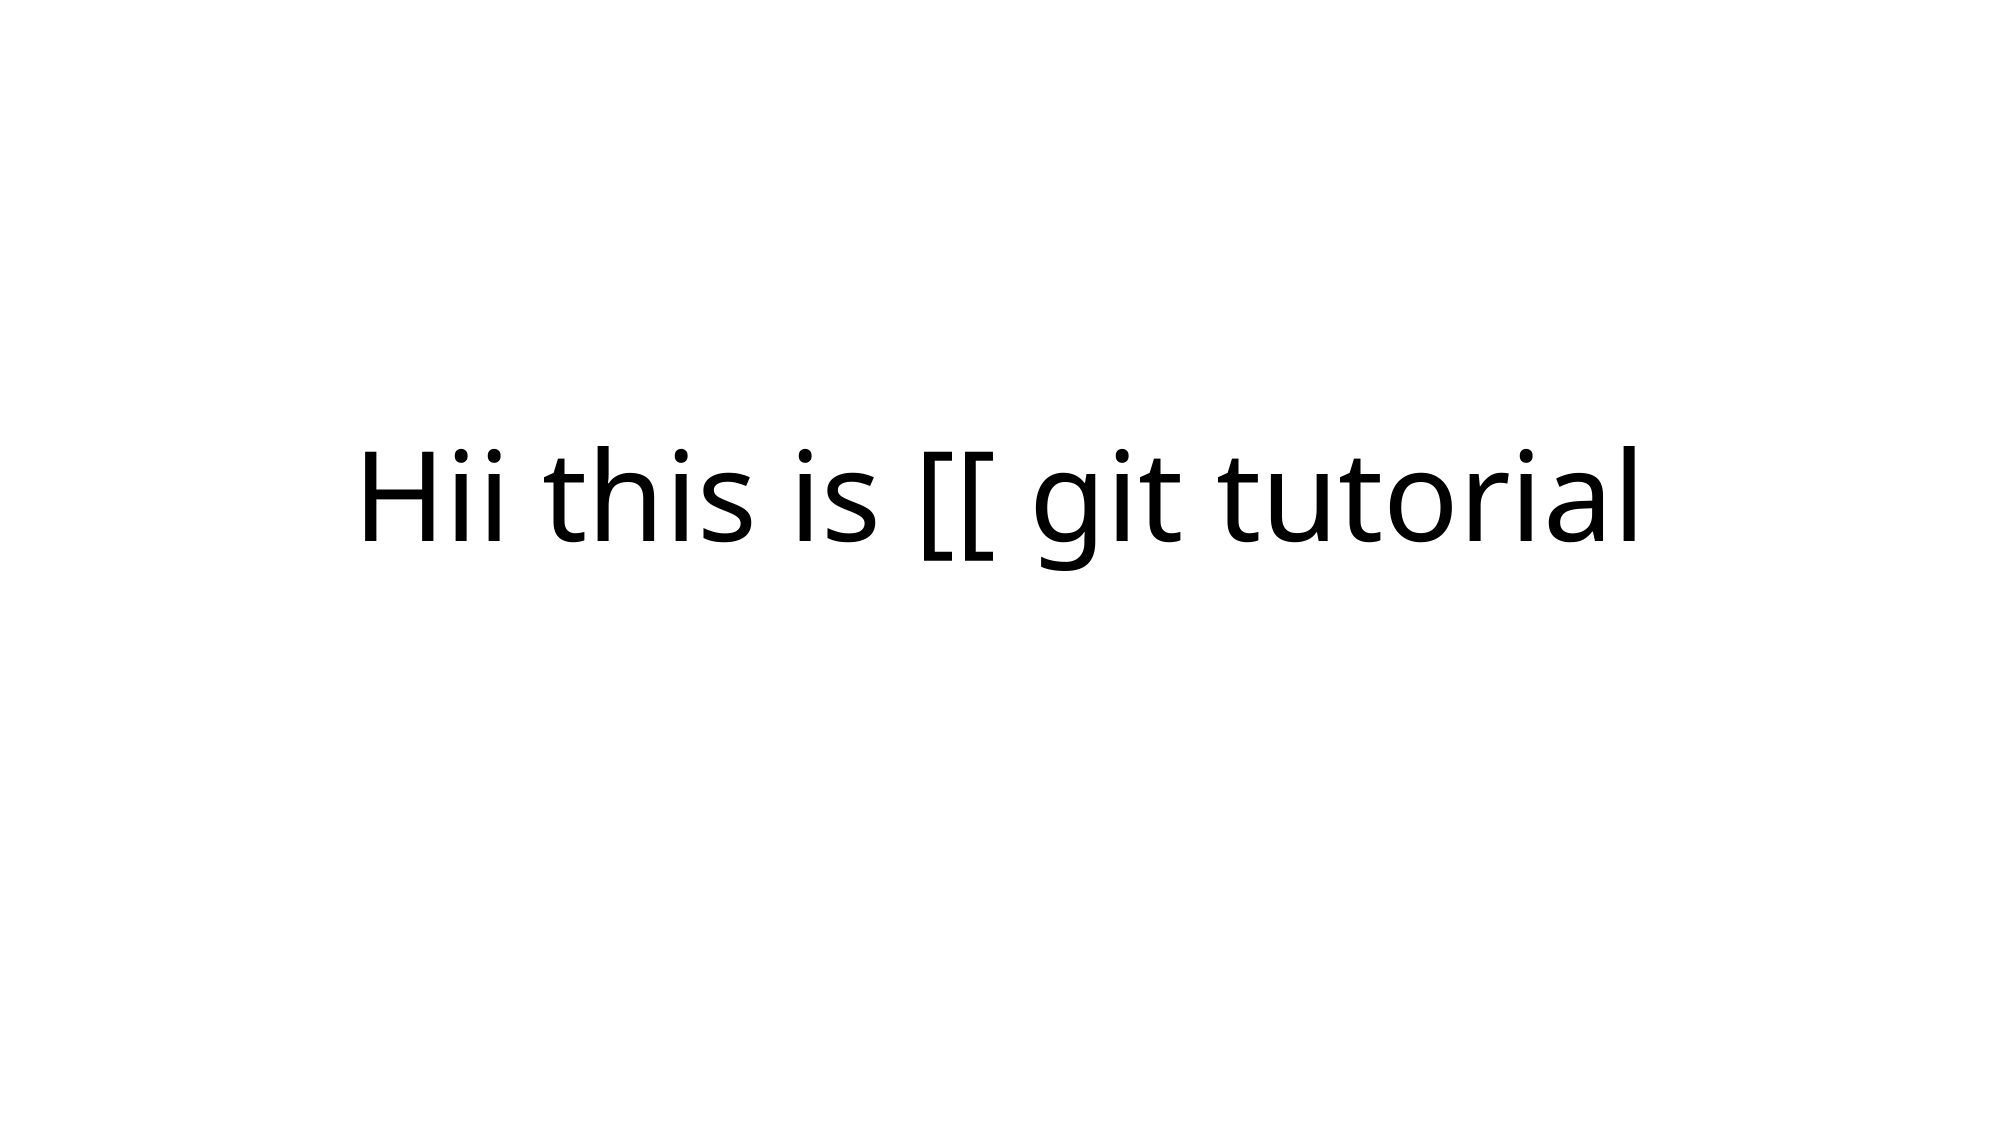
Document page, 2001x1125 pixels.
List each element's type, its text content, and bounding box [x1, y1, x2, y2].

title Hii this is [[ git tutorial [249, 184, 1750, 576]
